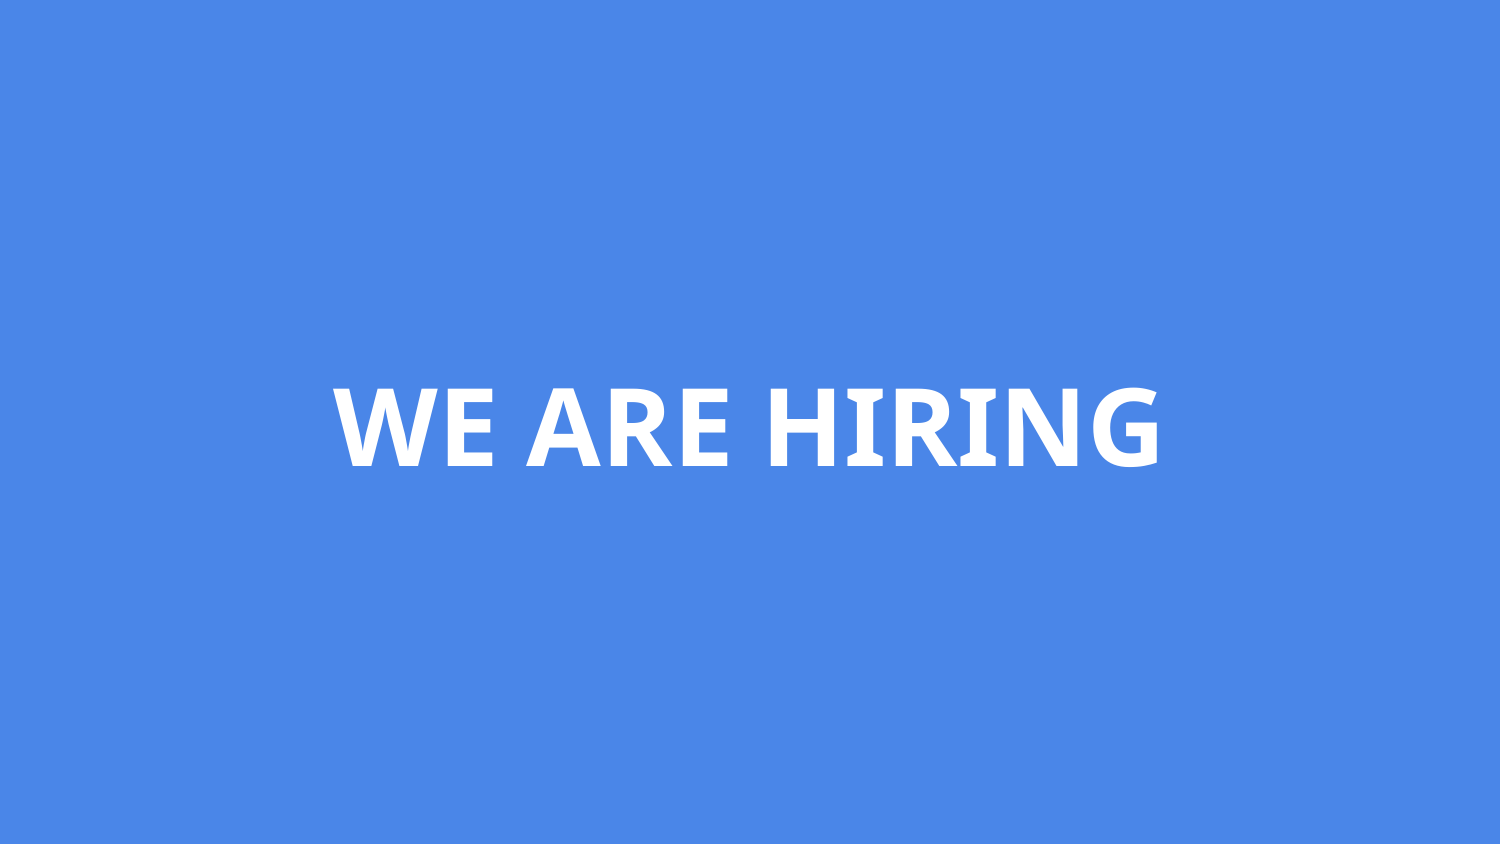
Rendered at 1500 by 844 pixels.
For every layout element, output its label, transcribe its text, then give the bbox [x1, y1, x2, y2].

title WE ARE HIRING [51, 340, 1449, 503]
